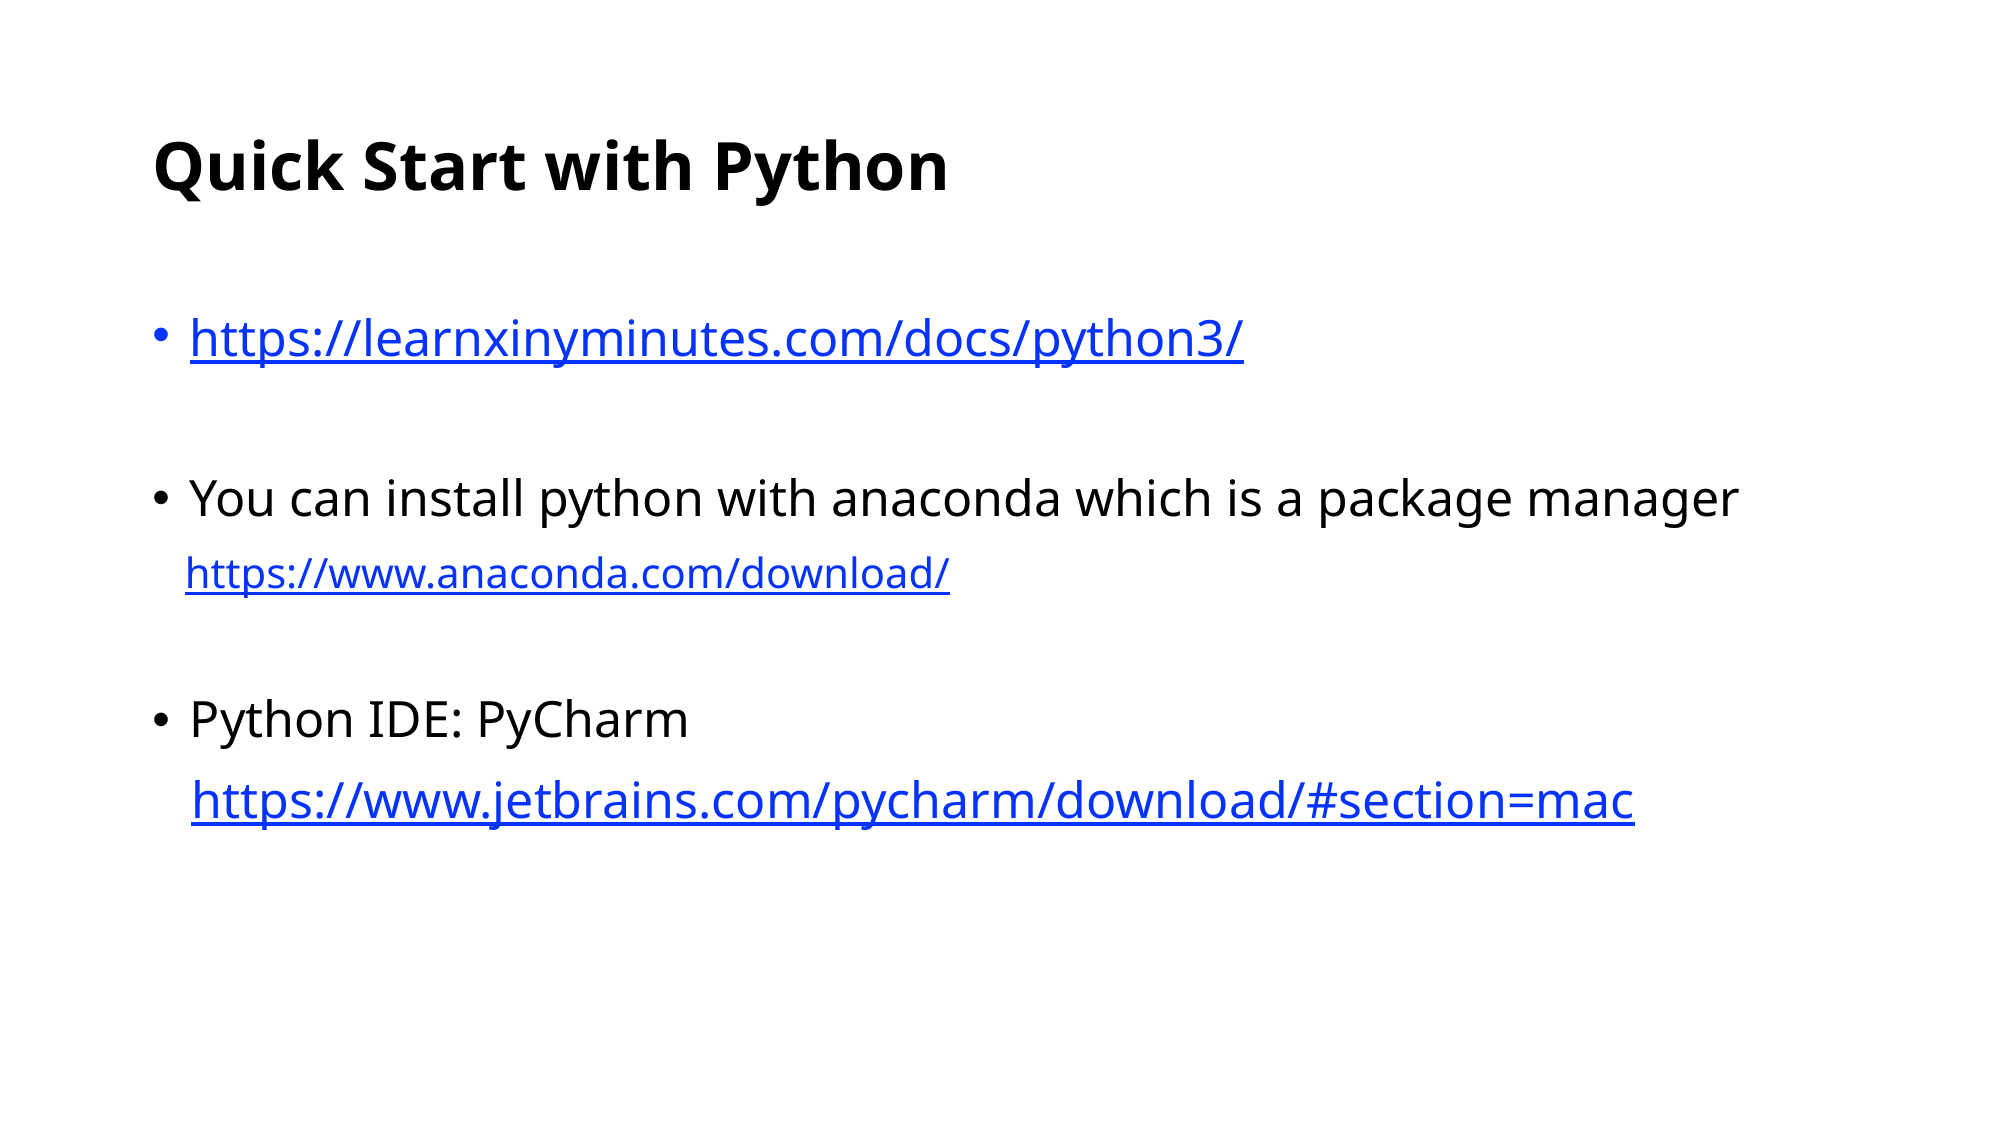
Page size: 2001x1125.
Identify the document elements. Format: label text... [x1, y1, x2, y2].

list https://learnxinyminutes.com/docs/python3/ You can install python with anaconda which is a package manager https://www.anaconda.com/download/ Python IDE: PyCharm https://www.jetbrains.com/pycharm/download/#section=mac [137, 299, 1863, 1014]
title Quick Start with Python [137, 59, 1863, 278]
